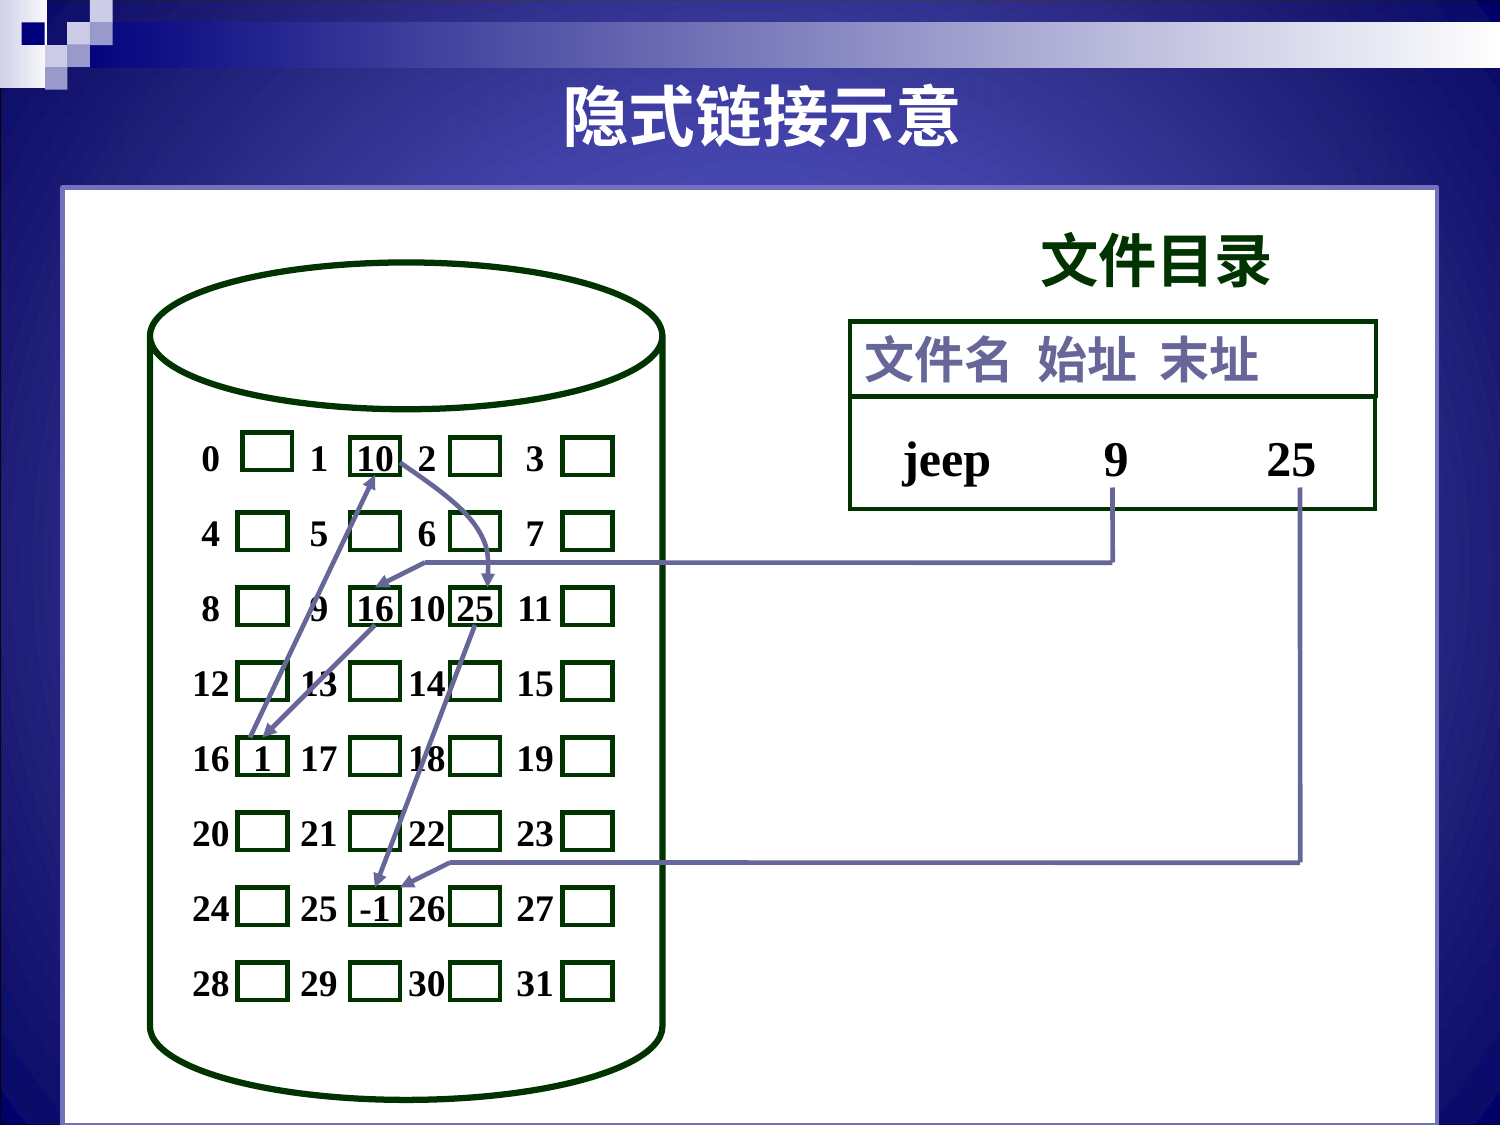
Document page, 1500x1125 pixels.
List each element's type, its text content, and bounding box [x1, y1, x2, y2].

picture [47, 0, 89, 45]
text_box [60, 185, 1439, 1125]
text_box 隐式链接示意 [547, 67, 993, 162]
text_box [149, 216, 1377, 1101]
picture [113, 0, 1500, 22]
picture [0, 67, 1500, 1125]
